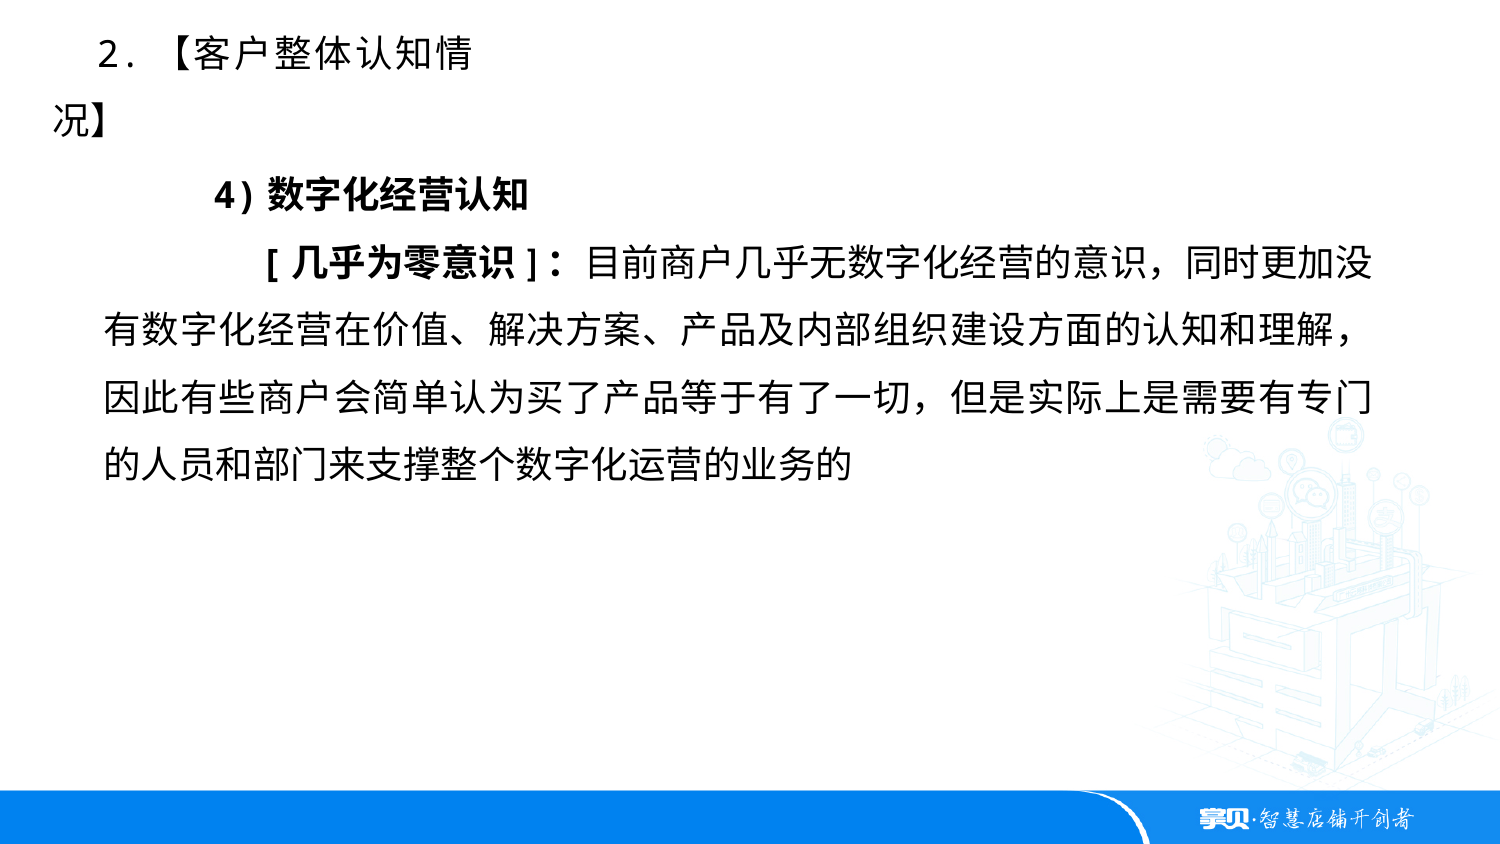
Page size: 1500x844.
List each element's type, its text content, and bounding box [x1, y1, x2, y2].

picture [0, 0, 1500, 844]
text_box 4)数字化经营认知 [几乎为零意识]：目前商户几乎无数字化经营的意识，同时更加没有数字化经营在价值、解决方案、产品及内部组织建设方面的认知和理解，因此有些商户会简单认为买了产品等于有了一切，但是实际上是需要有专门的人员和部门来支撑整个数字化运营的业务的 [88, 141, 1388, 494]
text_box 2.【客户整体认知情况】 [38, 0, 488, 83]
